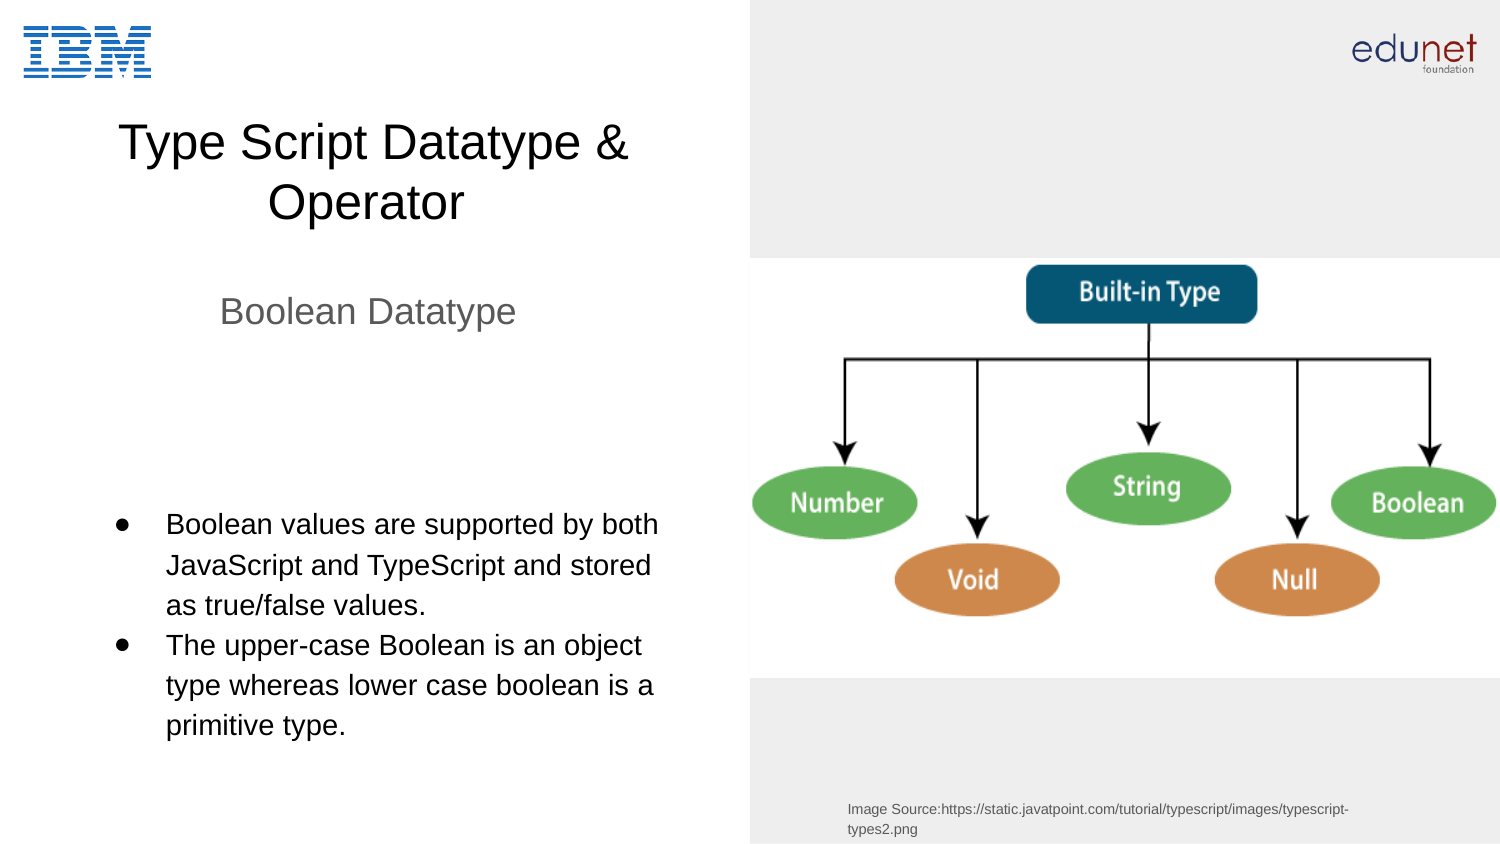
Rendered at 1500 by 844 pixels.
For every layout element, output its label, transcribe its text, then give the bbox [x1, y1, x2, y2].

subtitle Boolean Datatype [41, 257, 706, 363]
list Boolean values are supported by both JavaScript and TypeScript and stored as true/false values. The upper-case Boolean is an object type whereas lower case boolean is a primitive type. [75, 477, 706, 765]
picture [749, 258, 1500, 678]
picture [23, 26, 151, 78]
picture [1350, 26, 1480, 78]
title Type Script Datatype & Operator [41, 117, 706, 223]
list Image Source:https://static.javatpoint.com/tutorial/typescript/images/typescript-types2.png [832, 782, 1390, 812]
